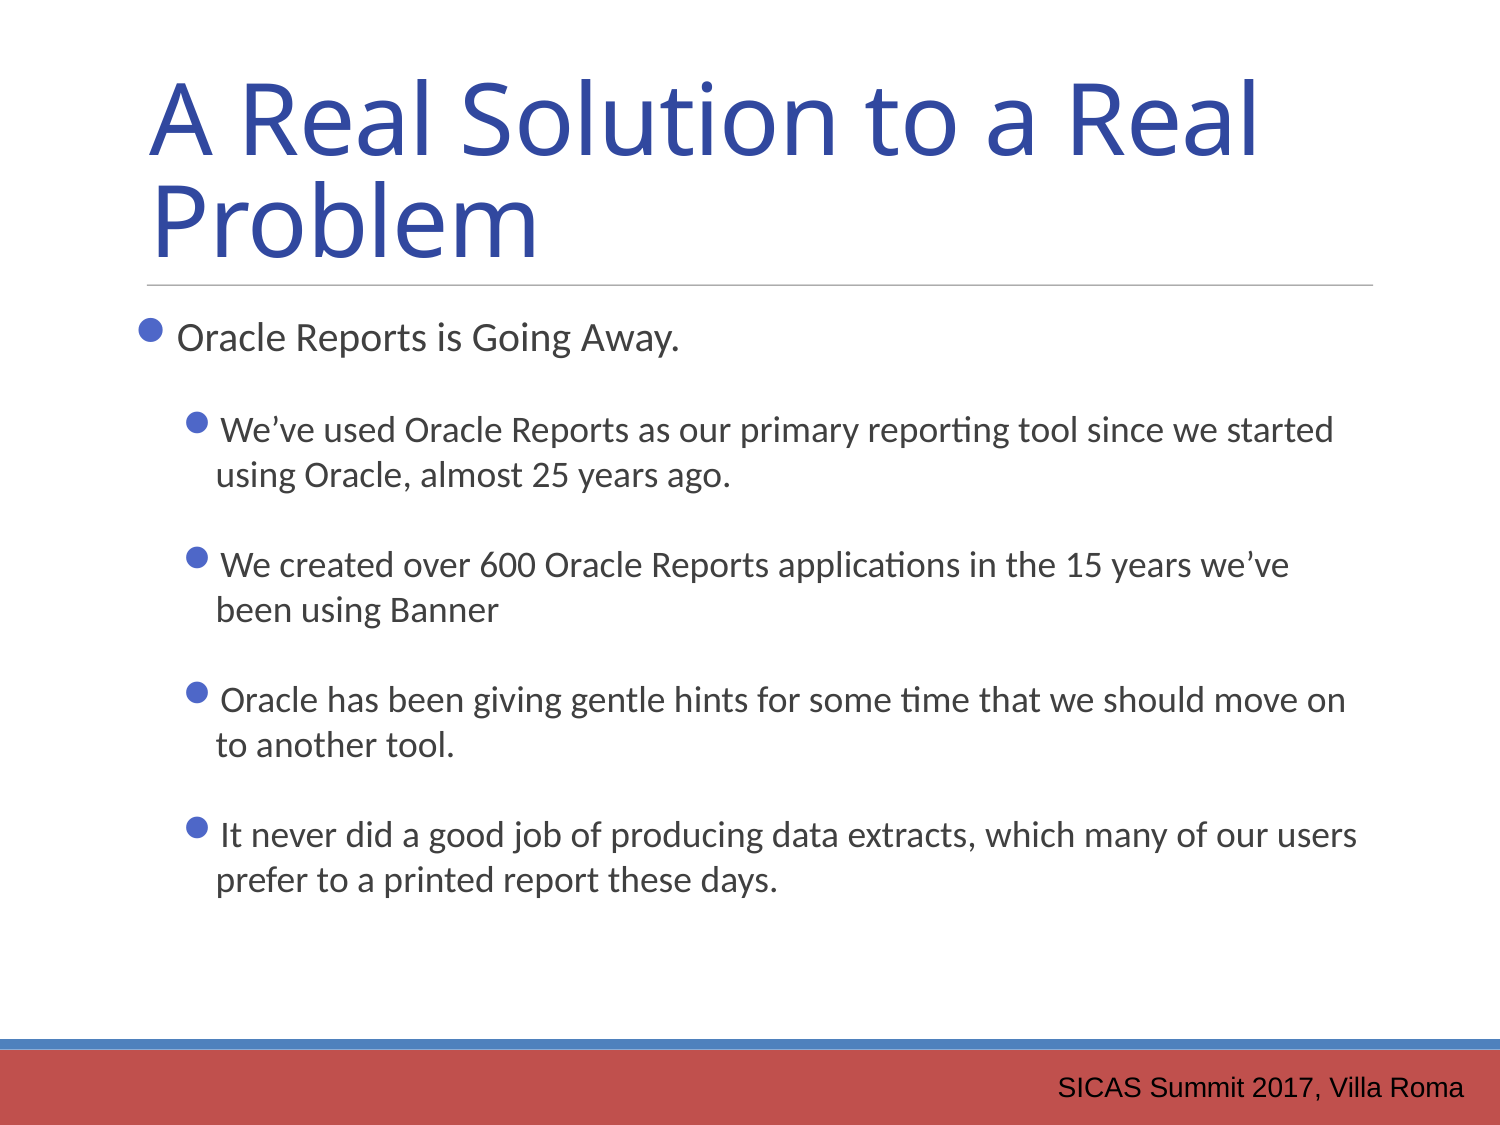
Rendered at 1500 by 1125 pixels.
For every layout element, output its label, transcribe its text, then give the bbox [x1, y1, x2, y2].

text_box A Real Solution to a Real Problem [134, 47, 1373, 285]
text_box SICAS Summit 2017, Villa Roma [1010, 1062, 1480, 1111]
text_box Oracle Reports is Going Away. We’ve used Oracle Reports as our primary reporting tool since we started using Oracle, almost 25 years ago. We created over 600 Oracle Reports applications in the 15 years we’ve been using Banner Oracle has been giving gentle hints for some time that we should move on to another tool. It never did a good job of producing data extracts, which many of our users prefer to a printed report these days. [134, 302, 1373, 963]
